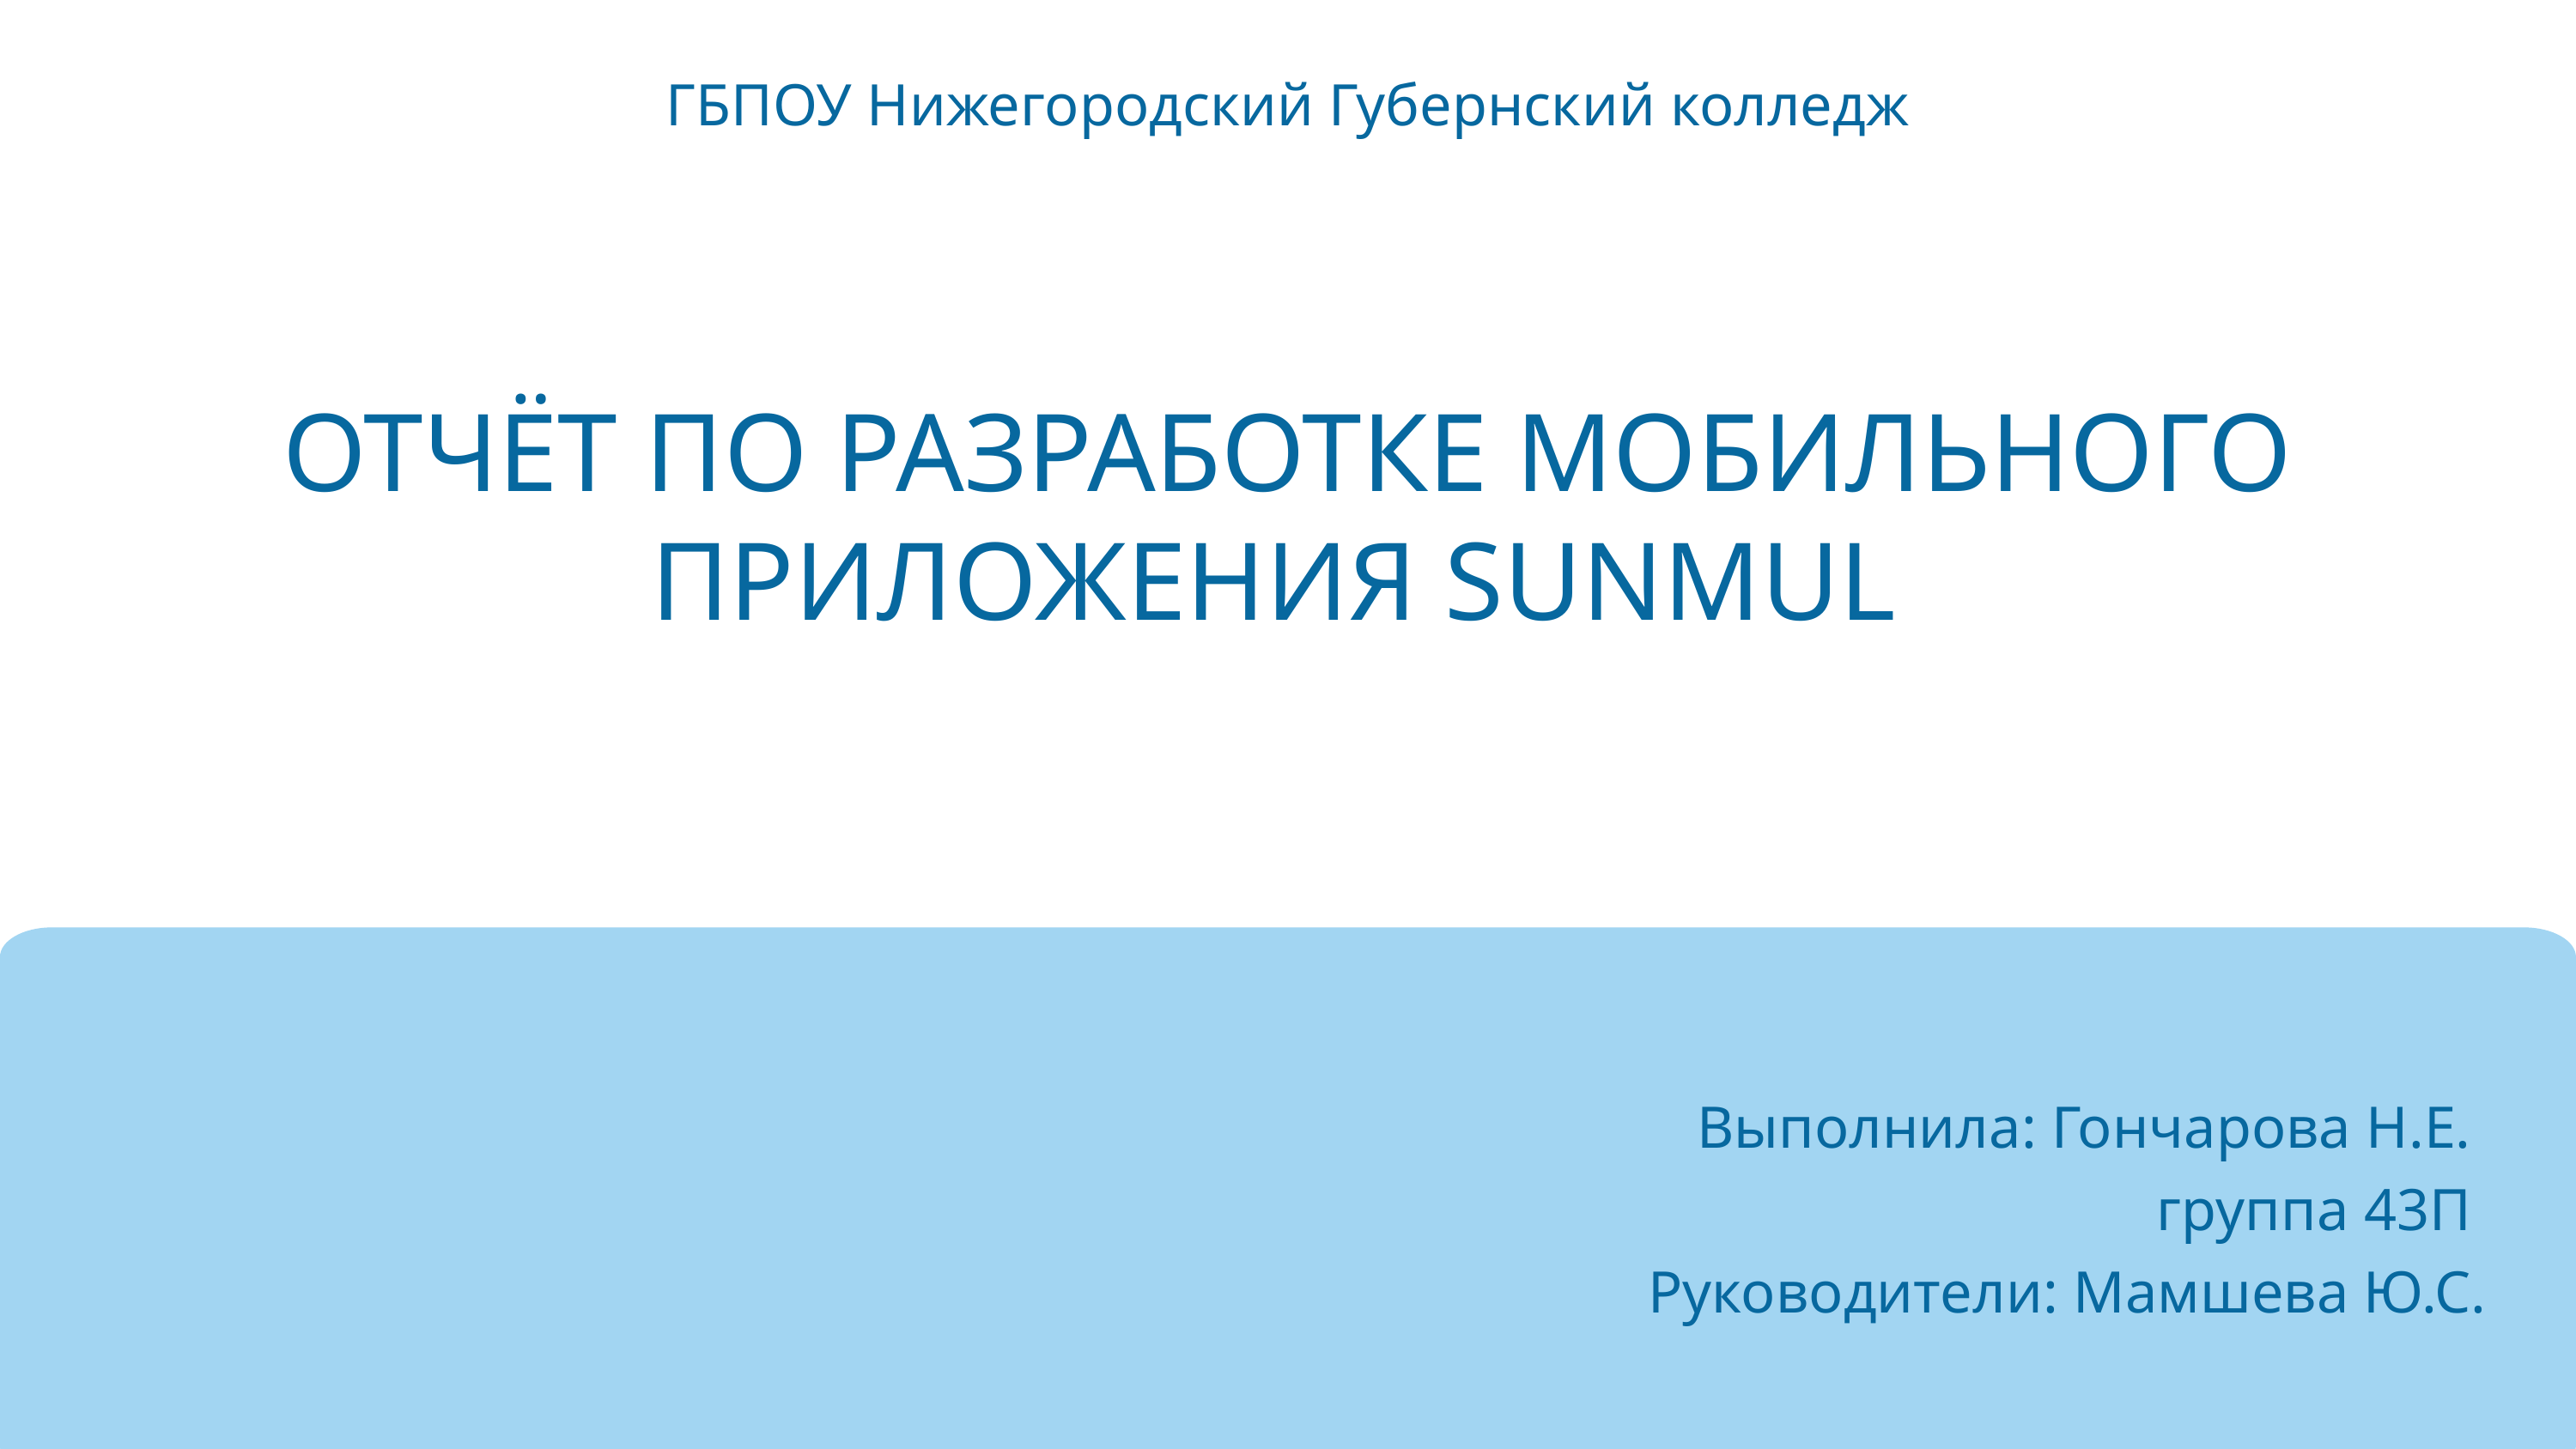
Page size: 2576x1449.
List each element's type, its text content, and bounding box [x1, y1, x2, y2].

text_box ОТЧЁТ ПО РАЗРАБОТКЕ МОБИЛЬНОГО ПРИЛОЖЕНИЯ SUNMUL [217, 384, 2359, 642]
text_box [0, 927, 2576, 1449]
text_box ГБПОУ Нижегородский Губернский колледж [456, 39, 2120, 137]
